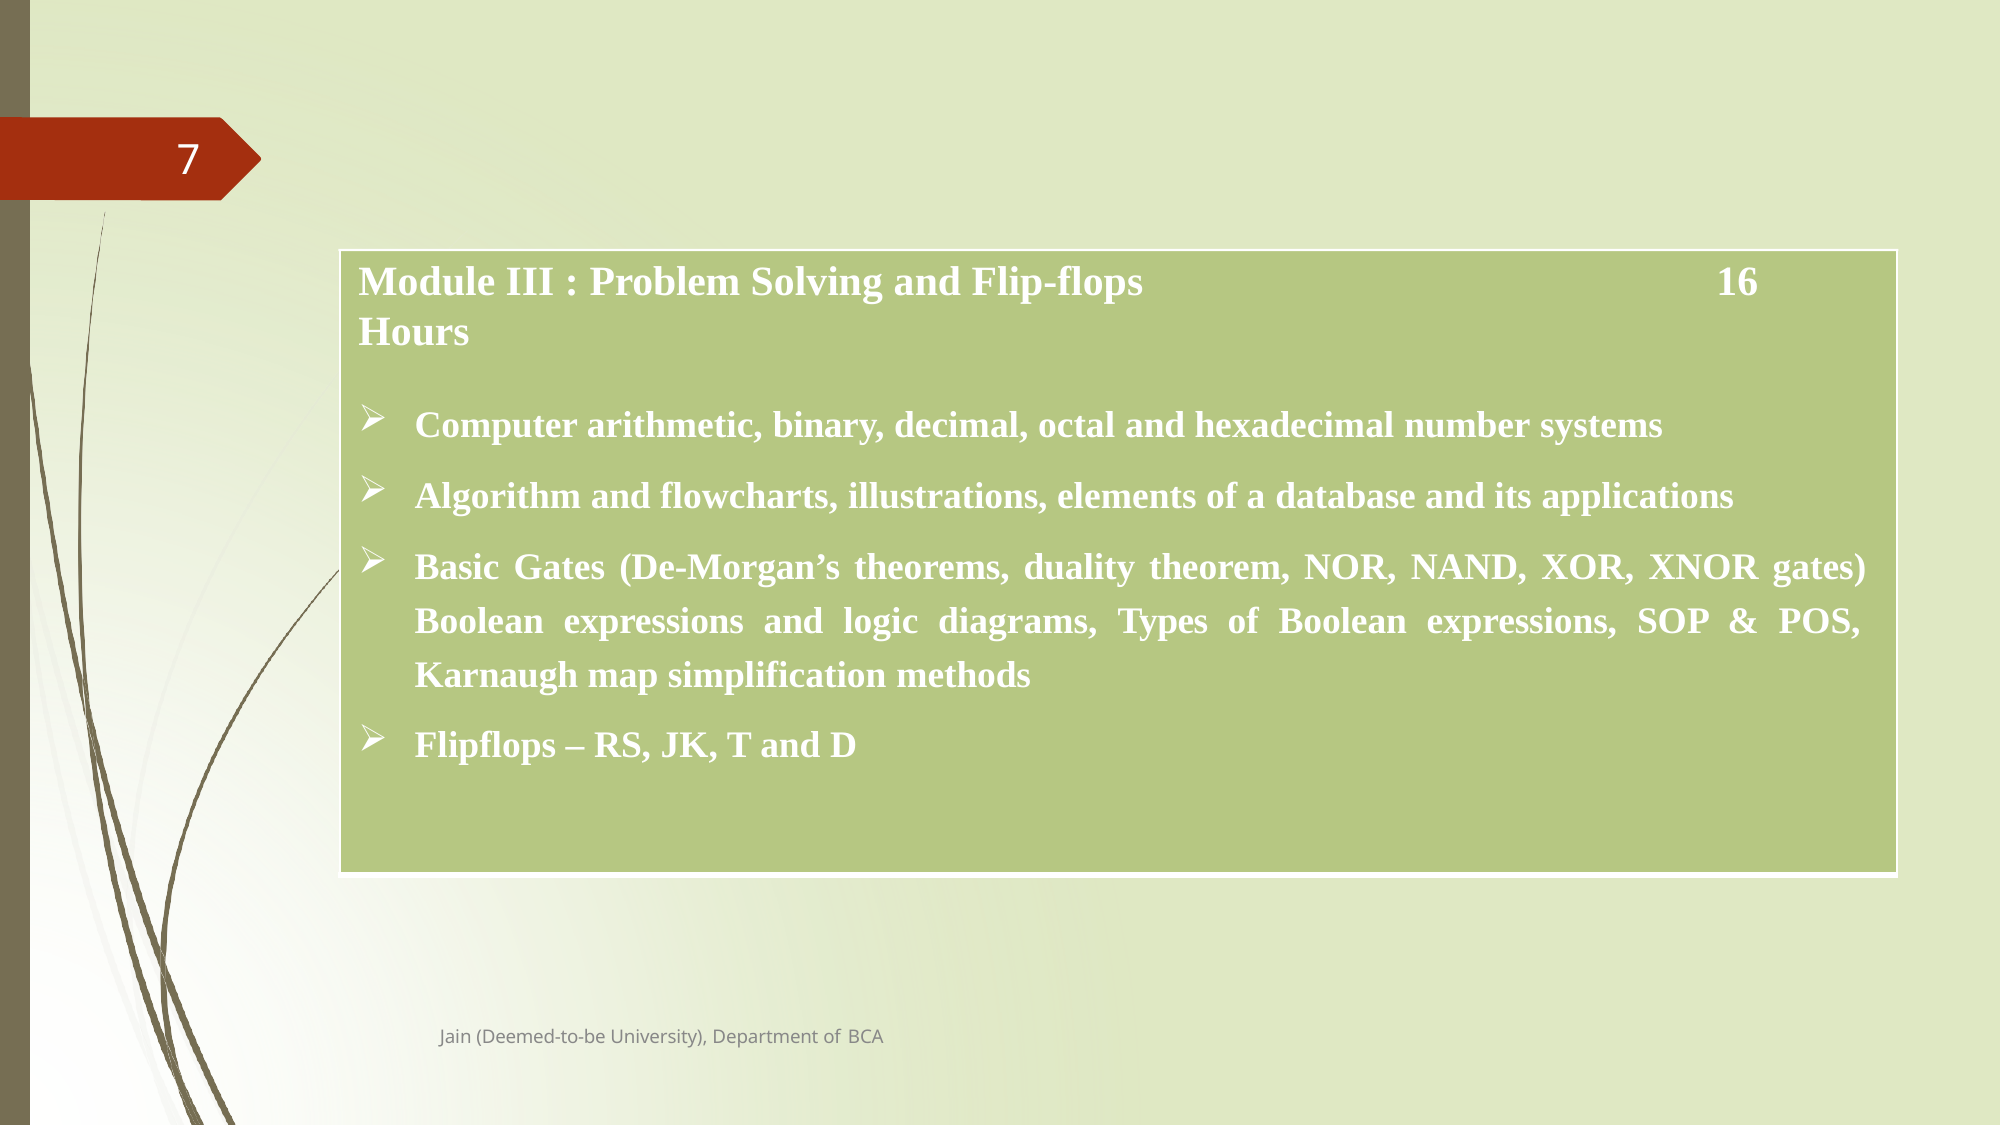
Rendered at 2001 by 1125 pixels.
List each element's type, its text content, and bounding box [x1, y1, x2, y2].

picture [30, 0, 2000, 1125]
text_box 7 [174, 131, 202, 184]
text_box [338, 248, 1899, 879]
footer Jain (Deemed-to-be University), Department of BCA [437, 1022, 915, 1125]
